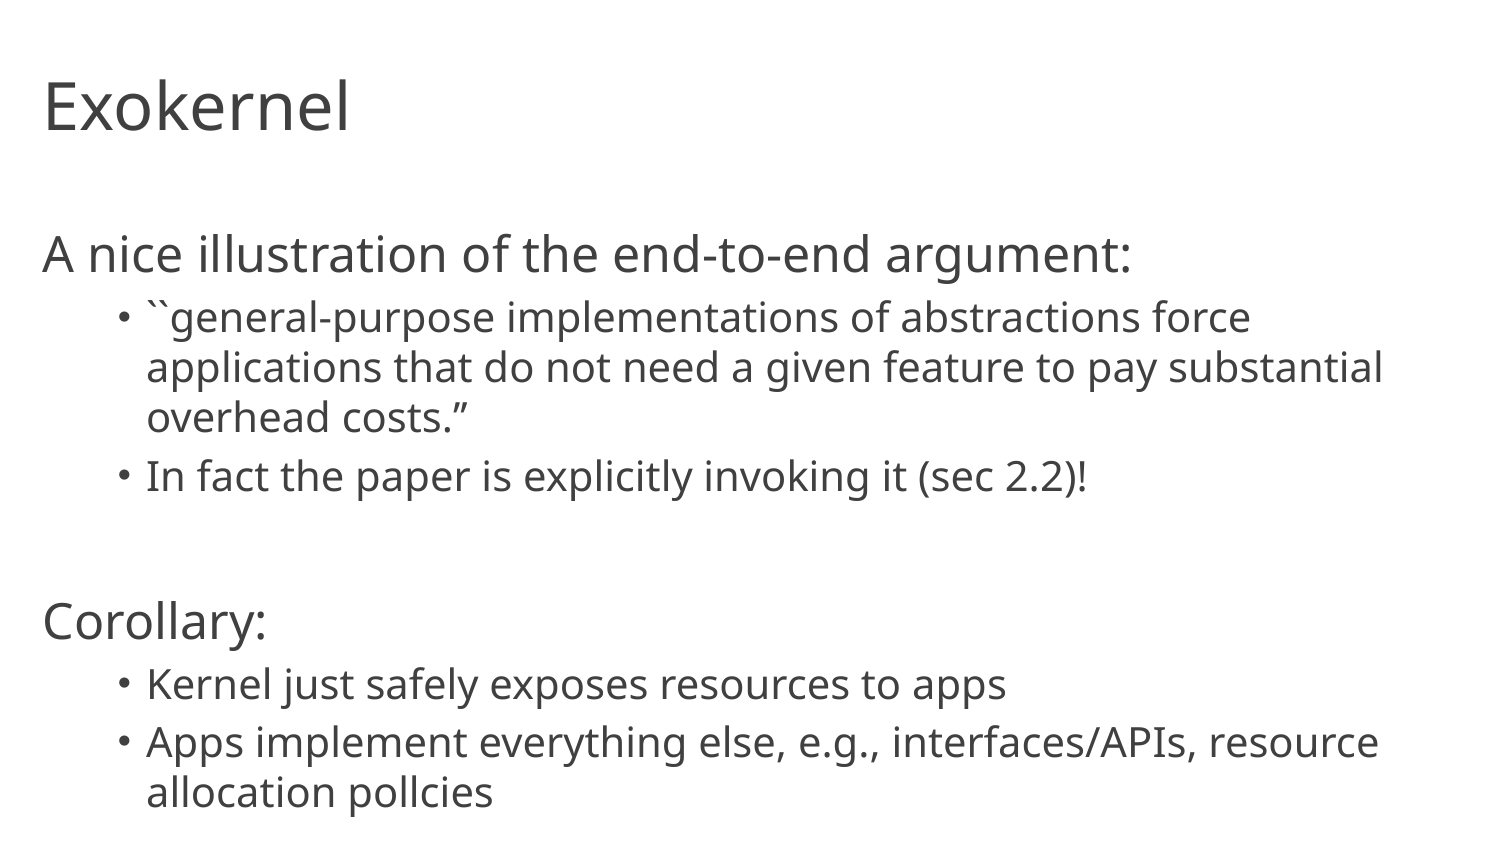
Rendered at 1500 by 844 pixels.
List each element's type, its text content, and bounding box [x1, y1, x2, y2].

title Exokernel [27, 33, 1480, 175]
list A nice illustration of the end-to-end argument: ``general-purpose implementations of abstractions force applications that do not need a given feature to pay substantial overhead costs.’’ In fact the paper is explicitly invoking it (sec 2.2)! Corollary: Kernel just safely exposes resources to apps Apps implement everything else, e.g., interfaces/APIs, resource allocation pollcies [27, 215, 1480, 773]
